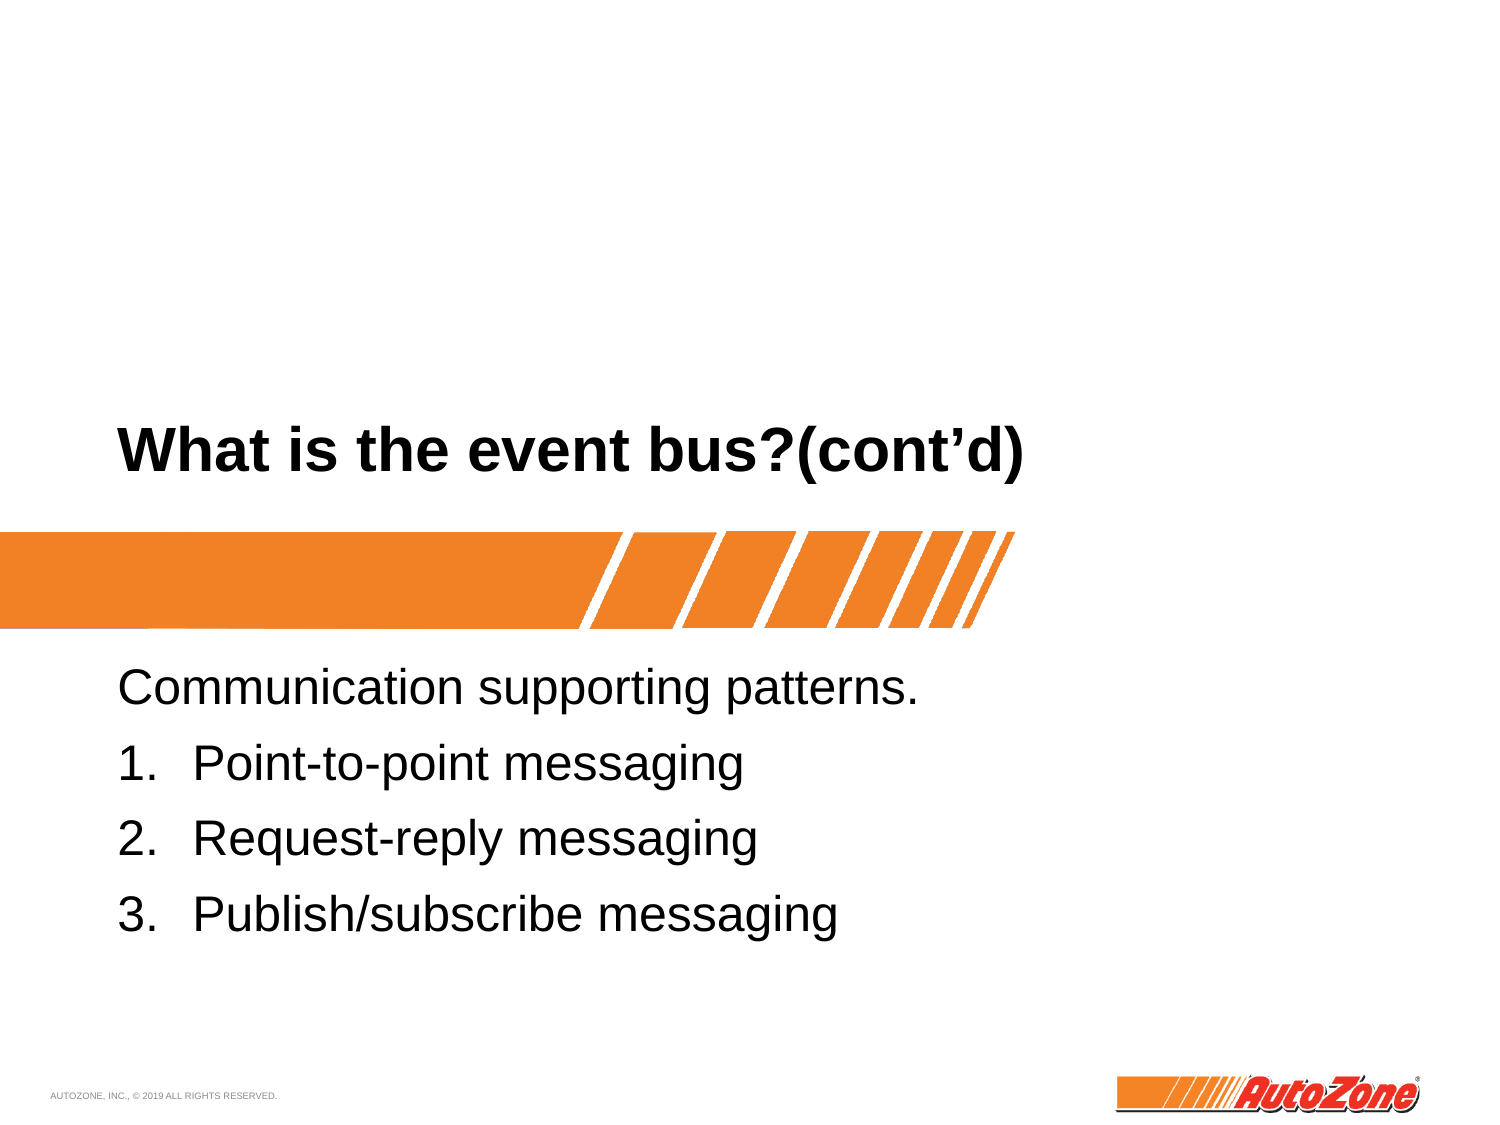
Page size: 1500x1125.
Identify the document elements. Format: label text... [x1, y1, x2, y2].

picture [0, 531, 1015, 629]
picture [1115, 1074, 1420, 1113]
title What is the event bus?(cont’d) [102, 349, 1397, 493]
list Communication supporting patterns. Point-to-point messaging Request-reply messaging Publish/subscribe messaging [102, 646, 1397, 973]
